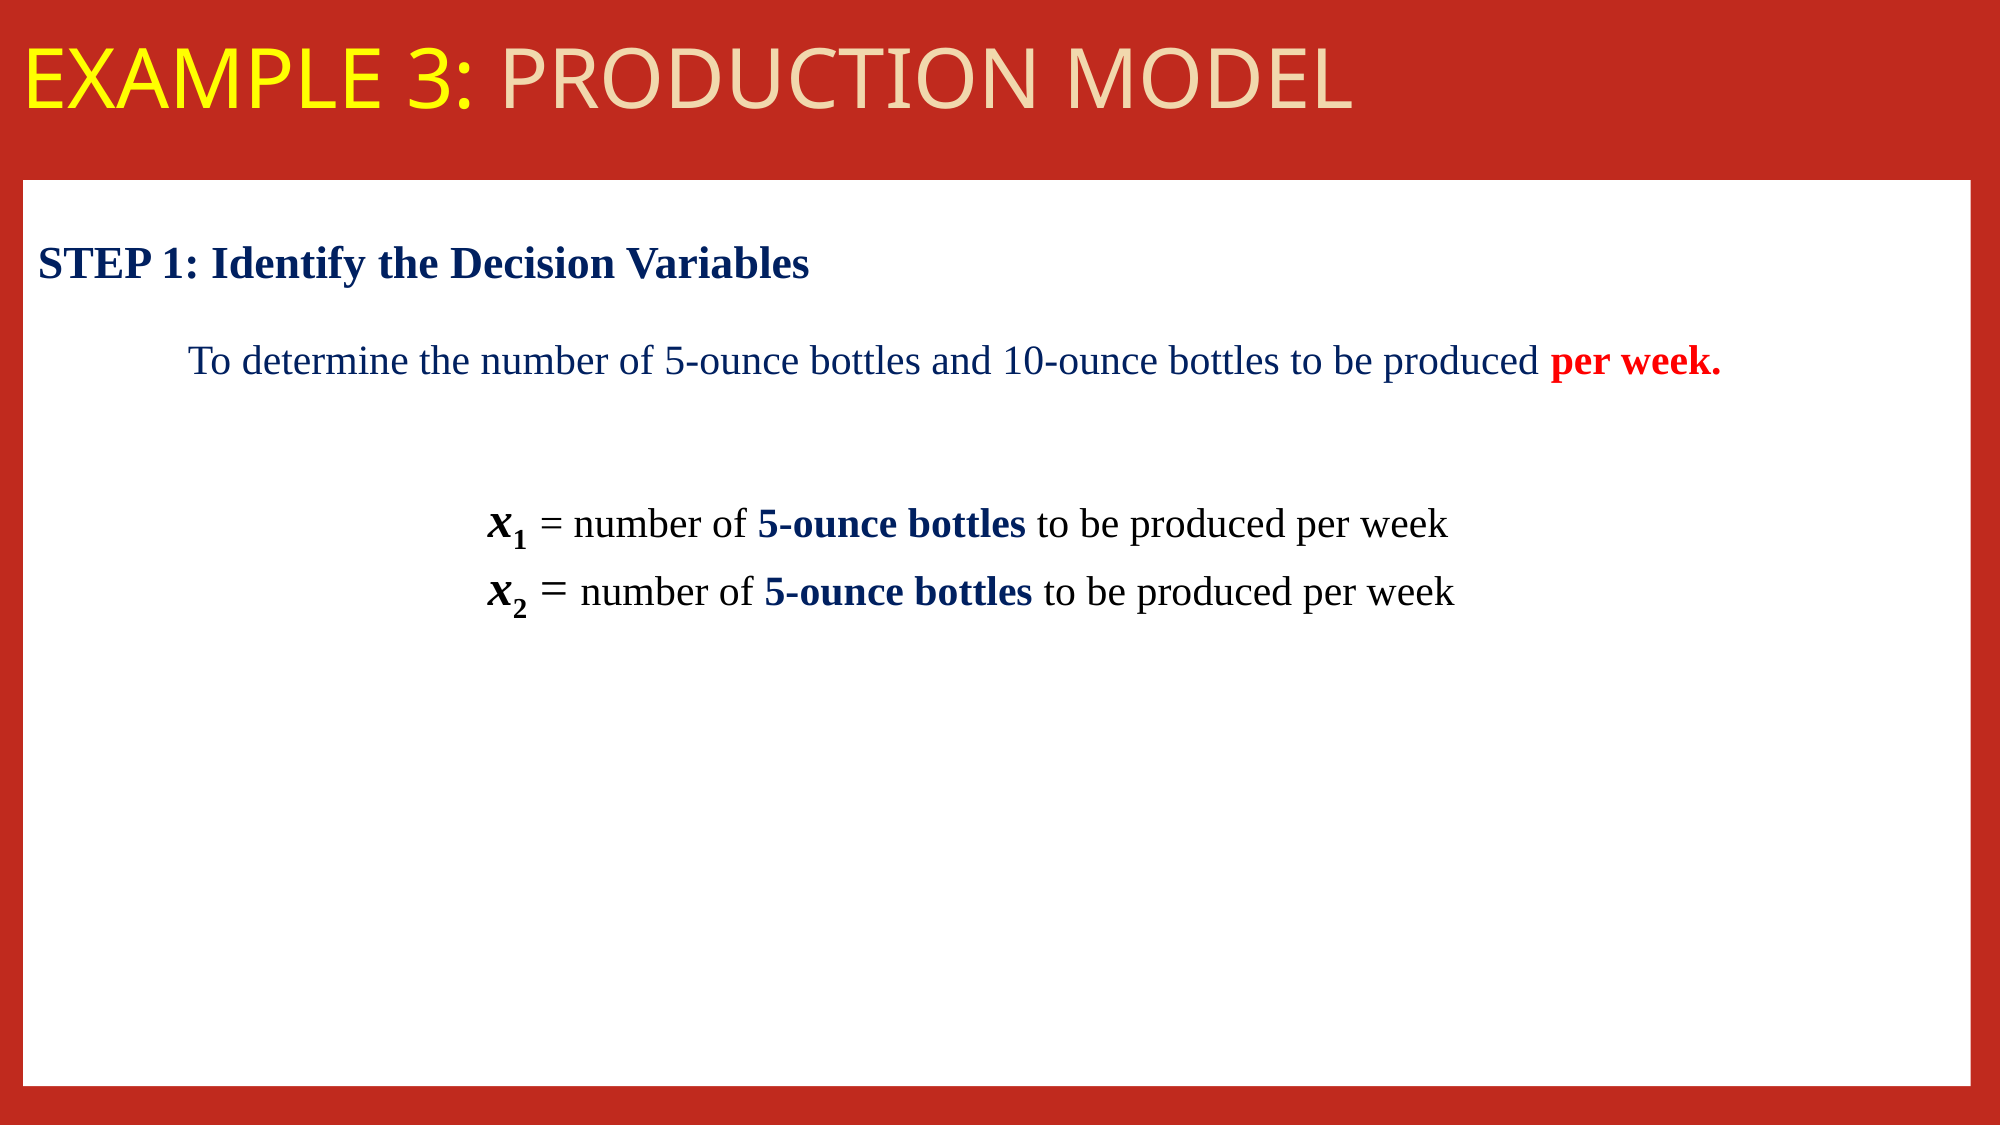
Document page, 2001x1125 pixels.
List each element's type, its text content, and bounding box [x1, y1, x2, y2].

text_box Example 3: Production Model [6, 9, 1736, 133]
text_box STEP 1: Identify the Decision Variables To determine the number of 5-ounce bottles and 10-ounce bottles to be produced per week. x1 = number of 5-ounce bottles to be produced per week x2 = number of 5-ounce bottles to be produced per week [23, 180, 1971, 1087]
